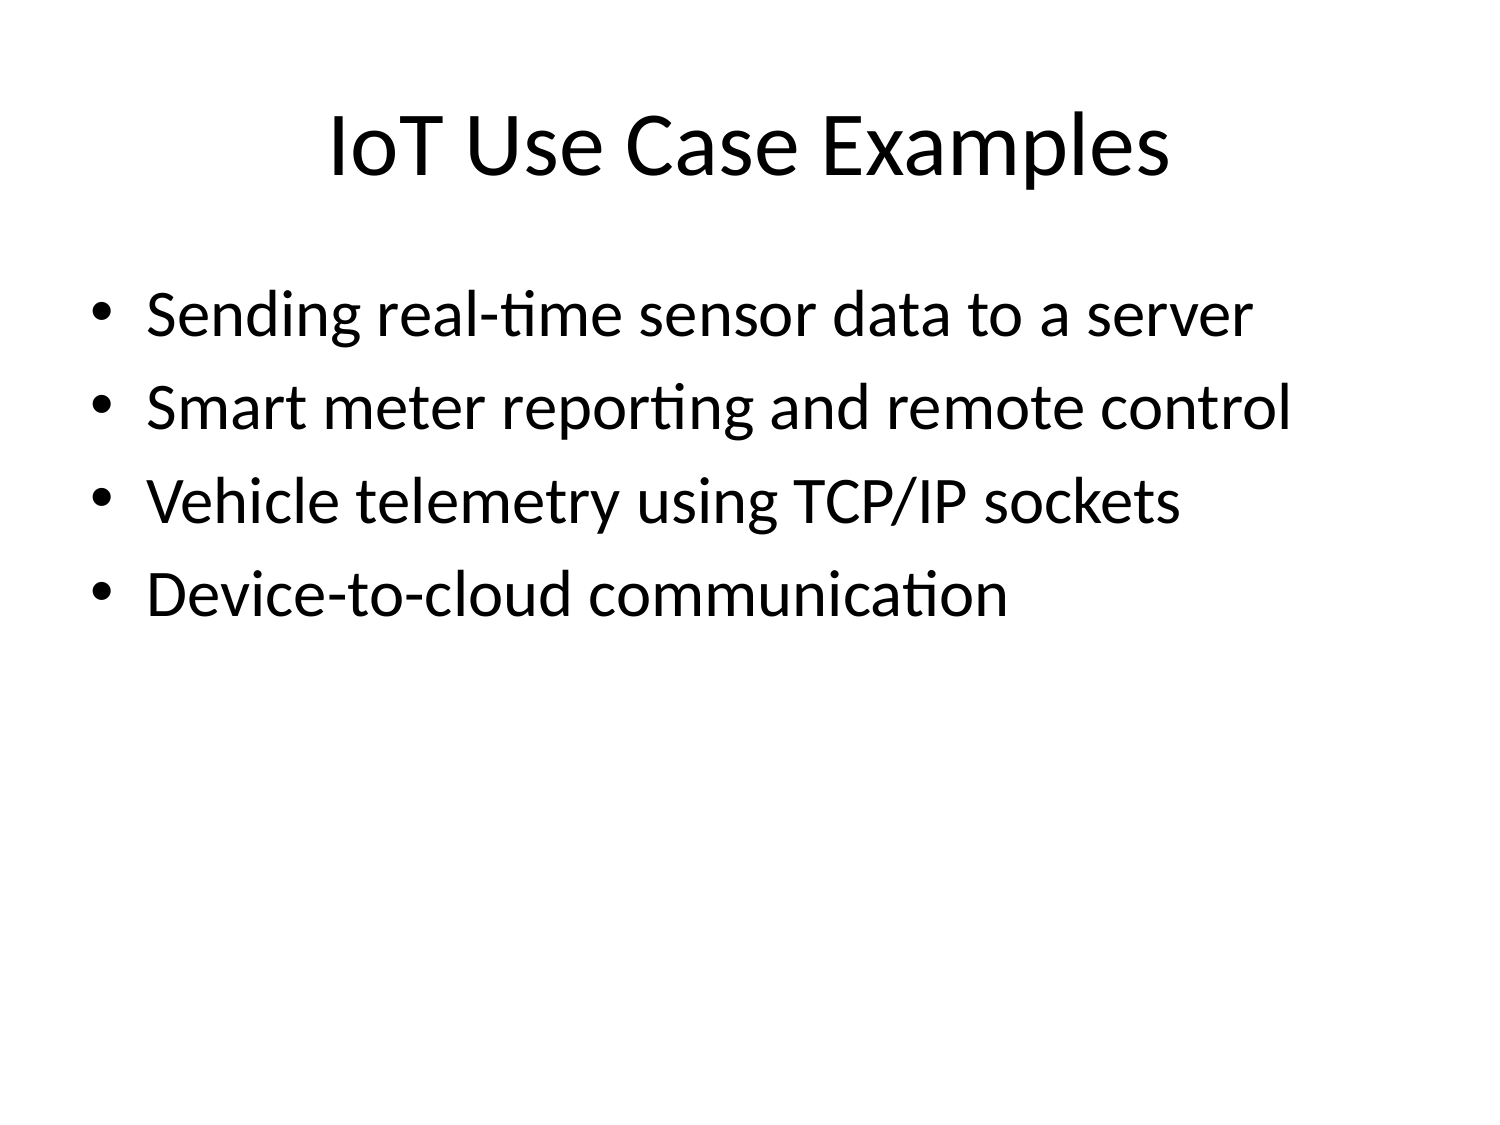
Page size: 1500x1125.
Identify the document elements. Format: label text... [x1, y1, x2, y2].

title IoT Use Case Examples [75, 45, 1425, 233]
list Sending real-time sensor data to a server Smart meter reporting and remote control Vehicle telemetry using TCP/IP sockets Device-to-cloud communication [75, 262, 1425, 1005]
